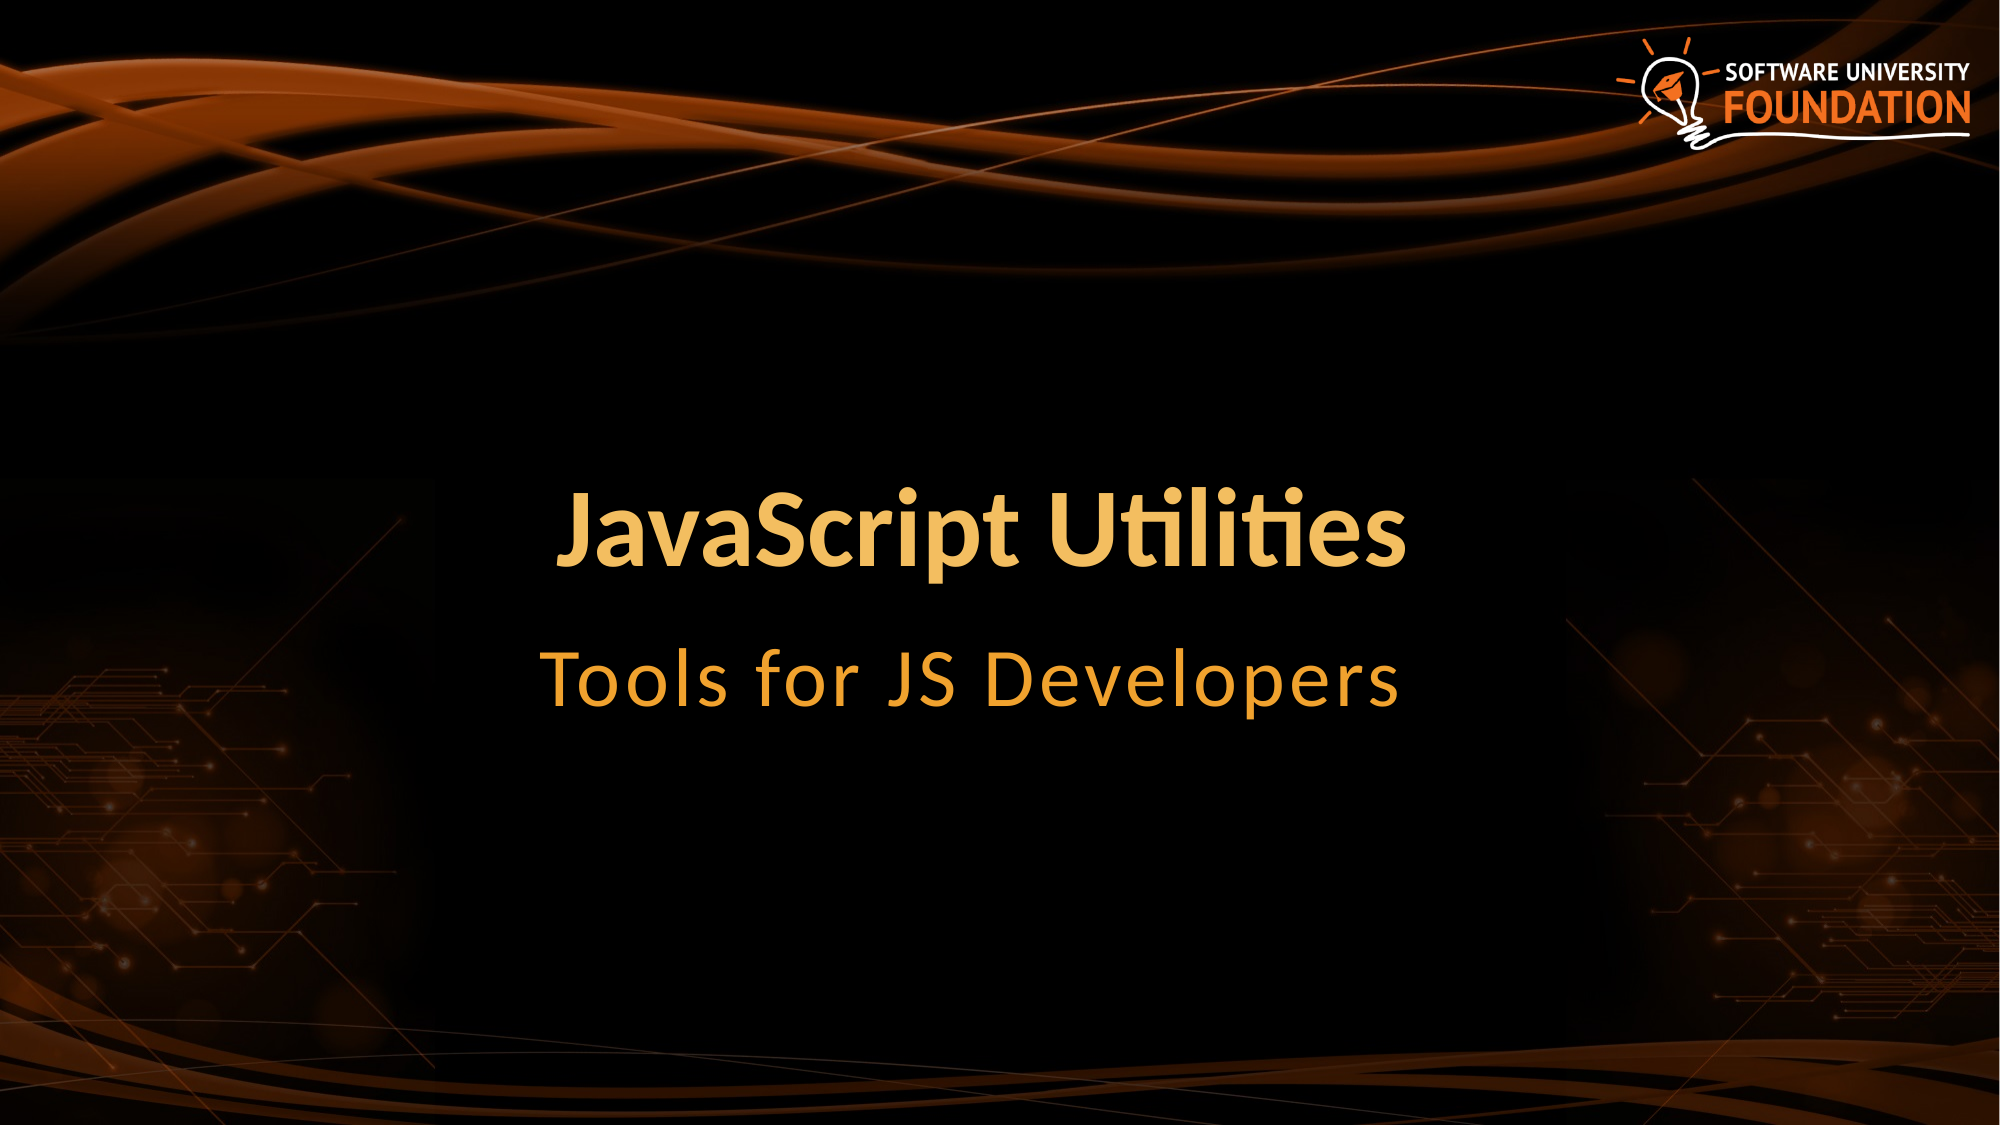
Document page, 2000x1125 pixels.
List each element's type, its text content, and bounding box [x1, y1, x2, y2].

subtitle Tools for JS Developers [237, 612, 1704, 731]
picture [0, 0, 2000, 1125]
title JavaScript Utilities [249, 462, 1716, 598]
